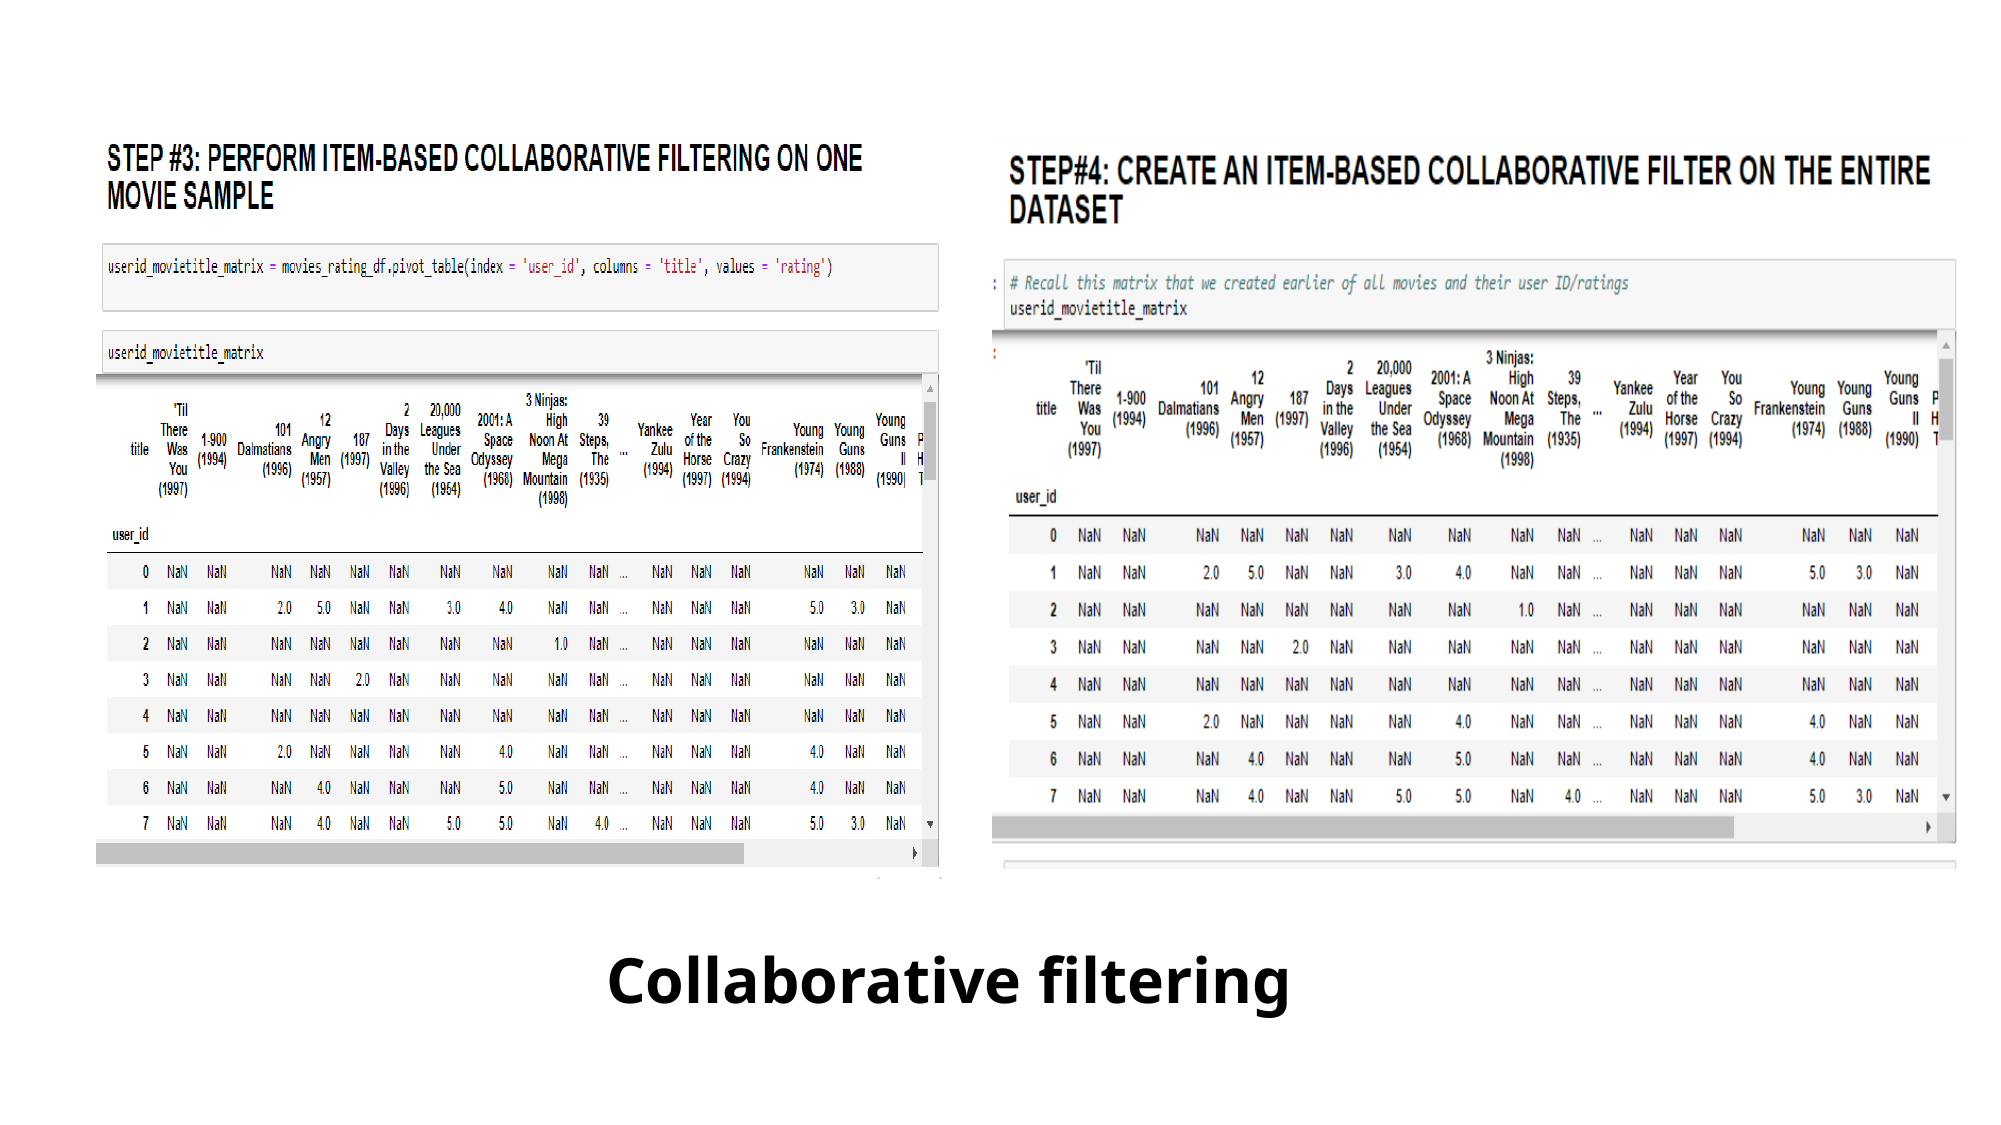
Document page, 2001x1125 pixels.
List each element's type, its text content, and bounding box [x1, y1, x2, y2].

title Collaborative filtering [591, 899, 1429, 1068]
picture [992, 139, 1968, 869]
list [95, 113, 947, 879]
